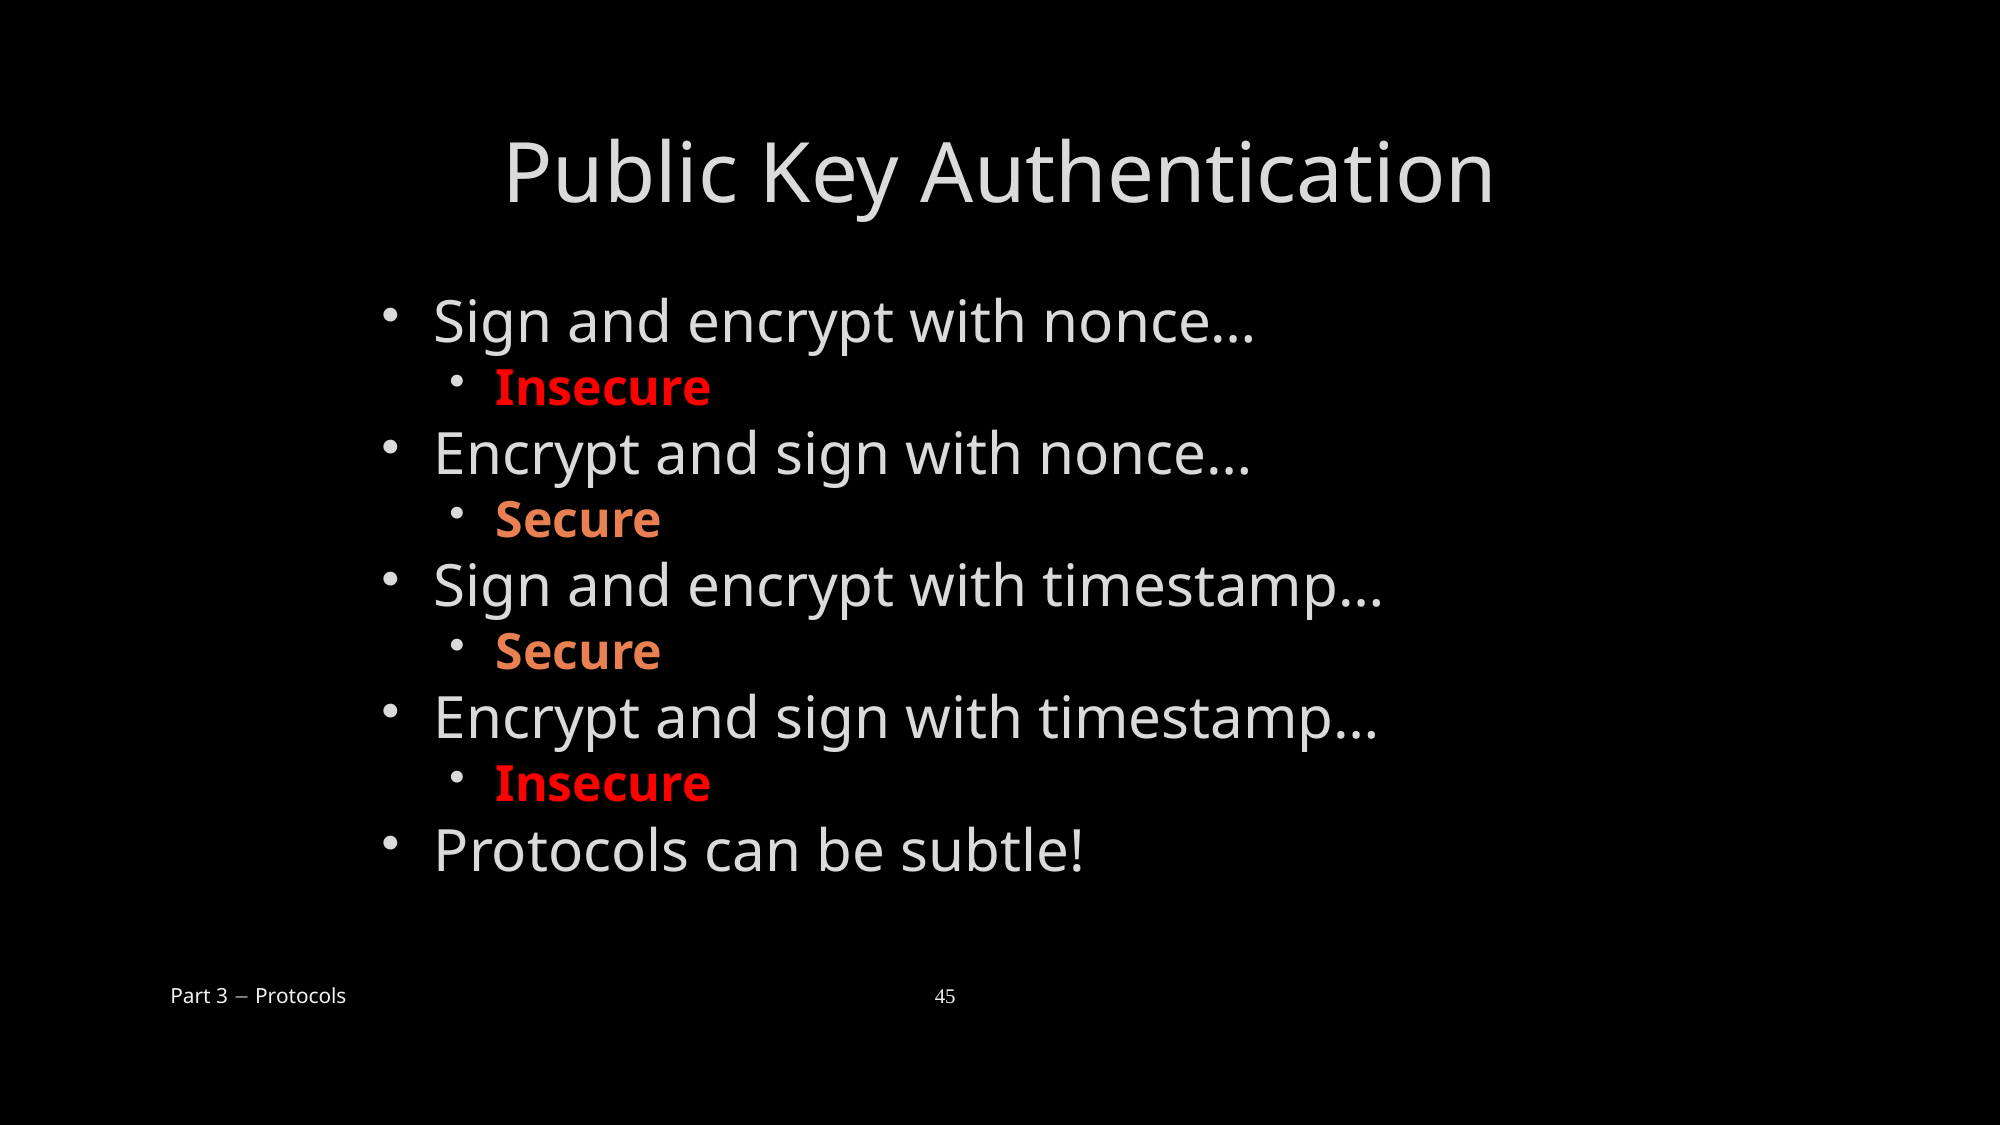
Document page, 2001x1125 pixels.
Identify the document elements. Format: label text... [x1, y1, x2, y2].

title Public Key Authentication [362, 75, 1638, 263]
list Sign and encrypt with nonce… Insecure Encrypt and sign with nonce… Secure Sign and encrypt with timestamp… Secure Encrypt and sign with timestamp… Insecure Protocols can be subtle! [362, 287, 1638, 988]
footer Part 3  Protocols 45 [149, 965, 1245, 1025]
